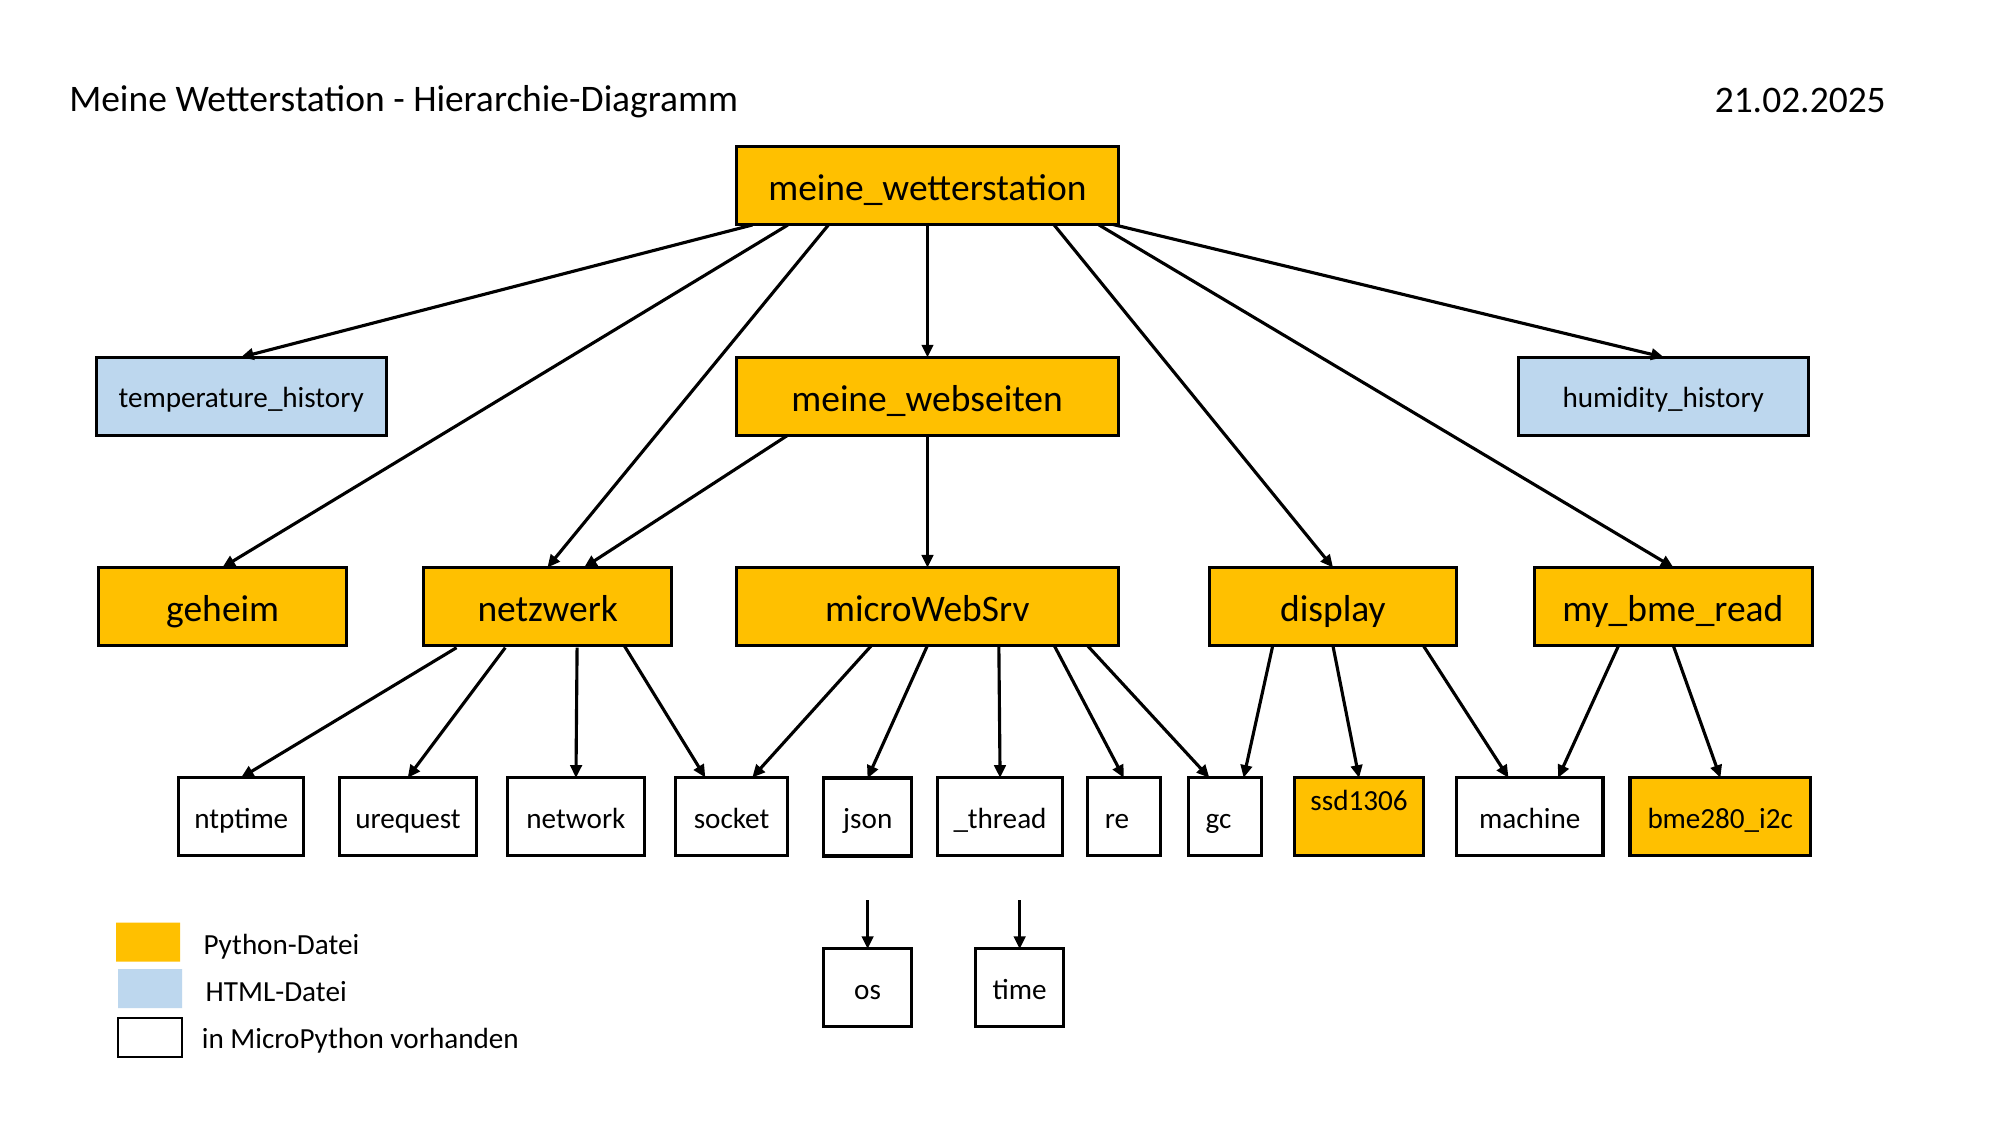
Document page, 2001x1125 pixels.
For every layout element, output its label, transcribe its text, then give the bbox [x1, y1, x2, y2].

text_box network [506, 776, 646, 857]
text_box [1332, 645, 1360, 778]
text_box display [1208, 568, 1458, 646]
text_box os [822, 948, 913, 1028]
text_box 21.02.2025 [1700, 68, 1910, 128]
text_box json [822, 778, 913, 857]
text_box machine [1456, 776, 1604, 857]
text_box gc [1188, 776, 1262, 857]
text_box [1423, 645, 1509, 778]
text_box socket [674, 776, 789, 857]
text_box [1333, 224, 1674, 568]
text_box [1558, 645, 1619, 778]
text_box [241, 647, 457, 778]
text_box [1054, 645, 1124, 778]
text_box bme280_i2c [1629, 776, 1812, 857]
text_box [457, 647, 506, 778]
text_box time [974, 948, 1065, 1028]
text_box ssd1306 [1294, 776, 1424, 857]
text_box meine_wetterstation [735, 146, 1120, 226]
text_box urequest [338, 778, 477, 857]
text_box meine_webseiten [829, 356, 1054, 436]
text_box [241, 224, 753, 358]
text_box [117, 1017, 183, 1058]
text_box [115, 922, 181, 963]
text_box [1054, 224, 1333, 568]
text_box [1112, 224, 1664, 358]
text_box temperature_history [95, 356, 222, 436]
text_box geheim [98, 566, 347, 646]
text_box in MicroPython vorhanden [187, 1011, 580, 1062]
text_box my_bme_read [1533, 566, 1813, 646]
text_box netzwerk [423, 568, 672, 646]
text_box ntptime [178, 776, 305, 857]
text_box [1124, 645, 1210, 778]
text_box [752, 645, 872, 778]
text_box [117, 968, 183, 1009]
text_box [1243, 645, 1273, 778]
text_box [584, 435, 788, 568]
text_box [623, 645, 706, 778]
text_box microWebSrv [735, 566, 1120, 646]
text_box re [1086, 778, 1161, 857]
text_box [1673, 645, 1721, 778]
text_box _thread [937, 776, 1064, 857]
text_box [222, 224, 547, 568]
text_box HTML-Datei [190, 964, 426, 1015]
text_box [547, 224, 829, 568]
text_box Python-Datei [188, 918, 424, 969]
text_box humidity_history [1674, 356, 1810, 436]
text_box Meine Wetterstation - Hierarchie-Diagramm [54, 66, 763, 127]
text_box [872, 645, 928, 778]
